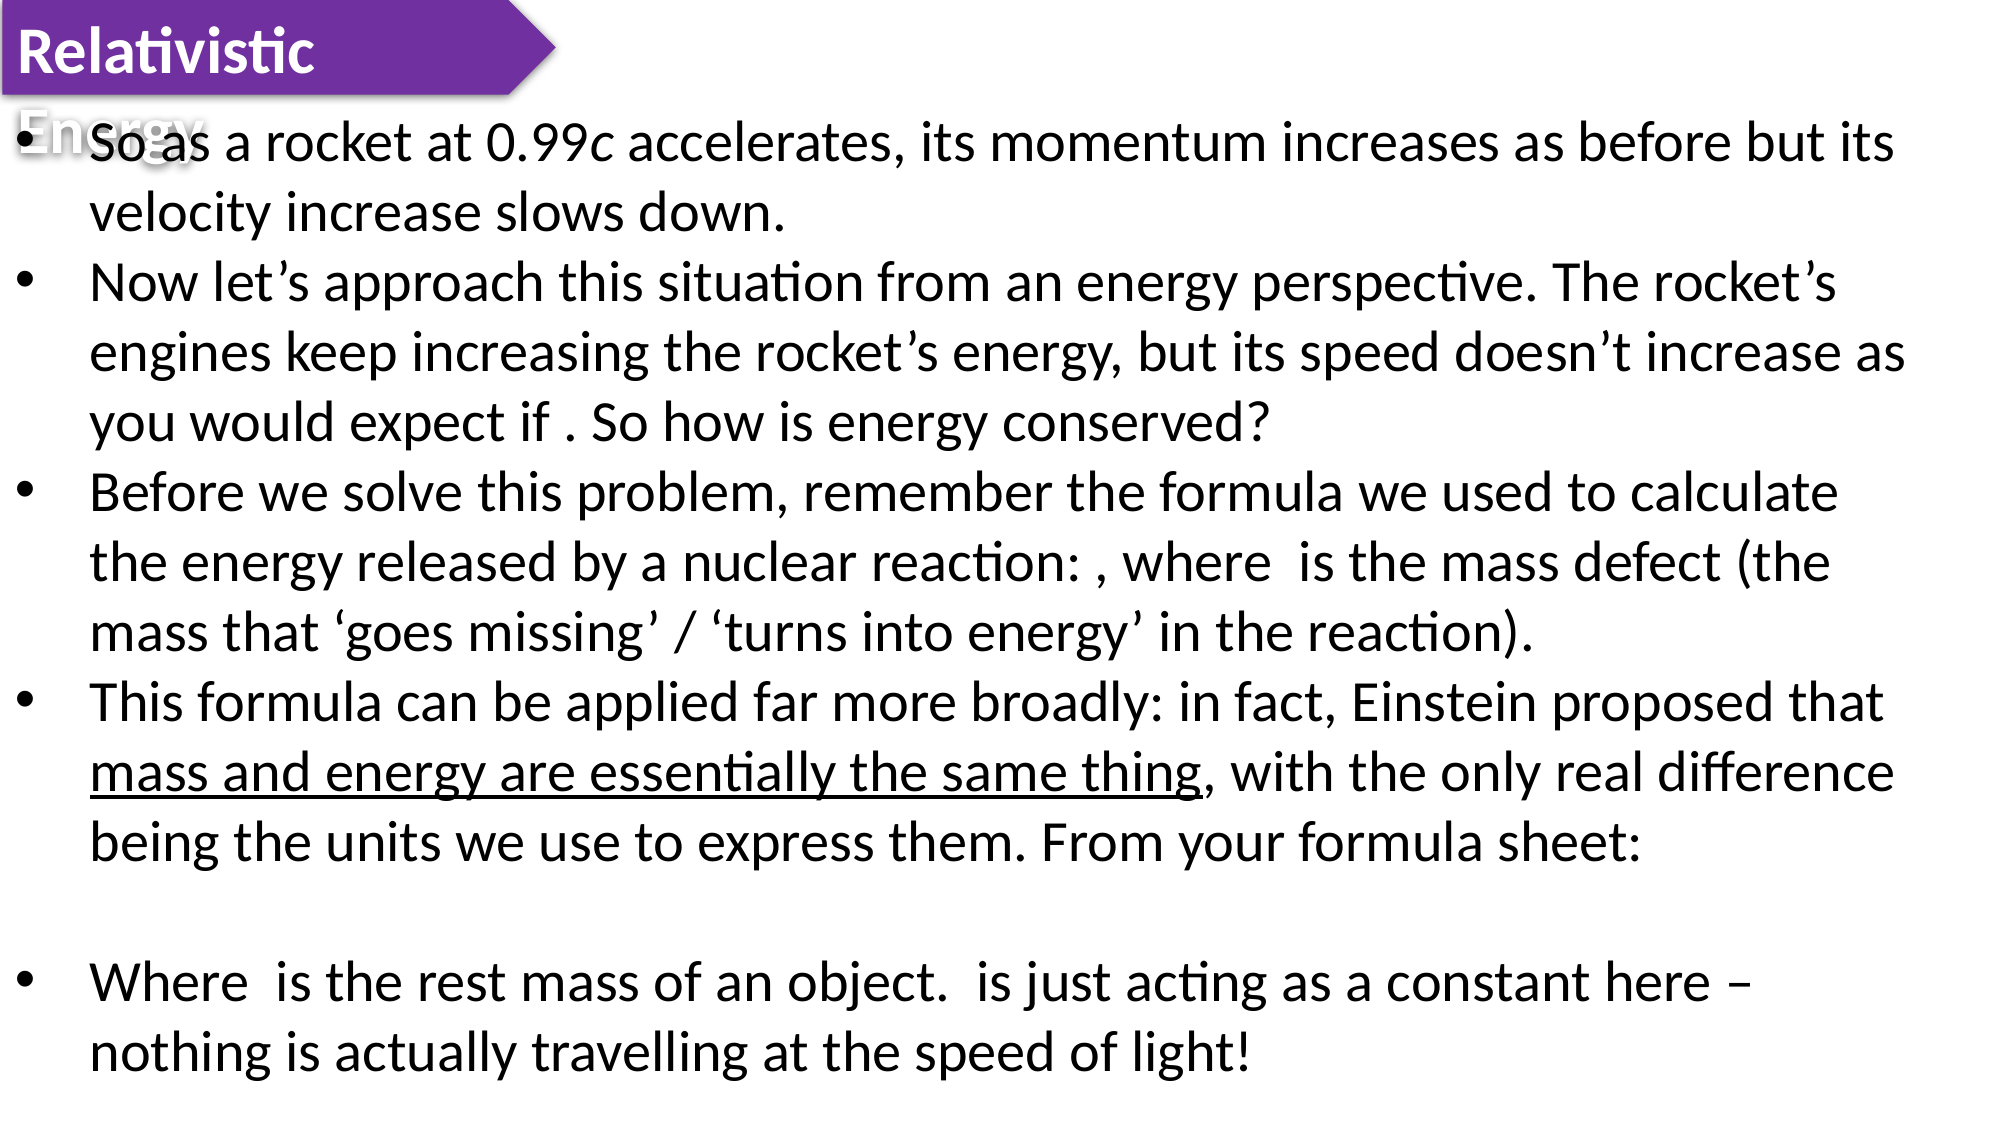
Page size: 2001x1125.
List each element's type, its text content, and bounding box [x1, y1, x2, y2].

text_box Relativistic Energy [2, 0, 556, 95]
